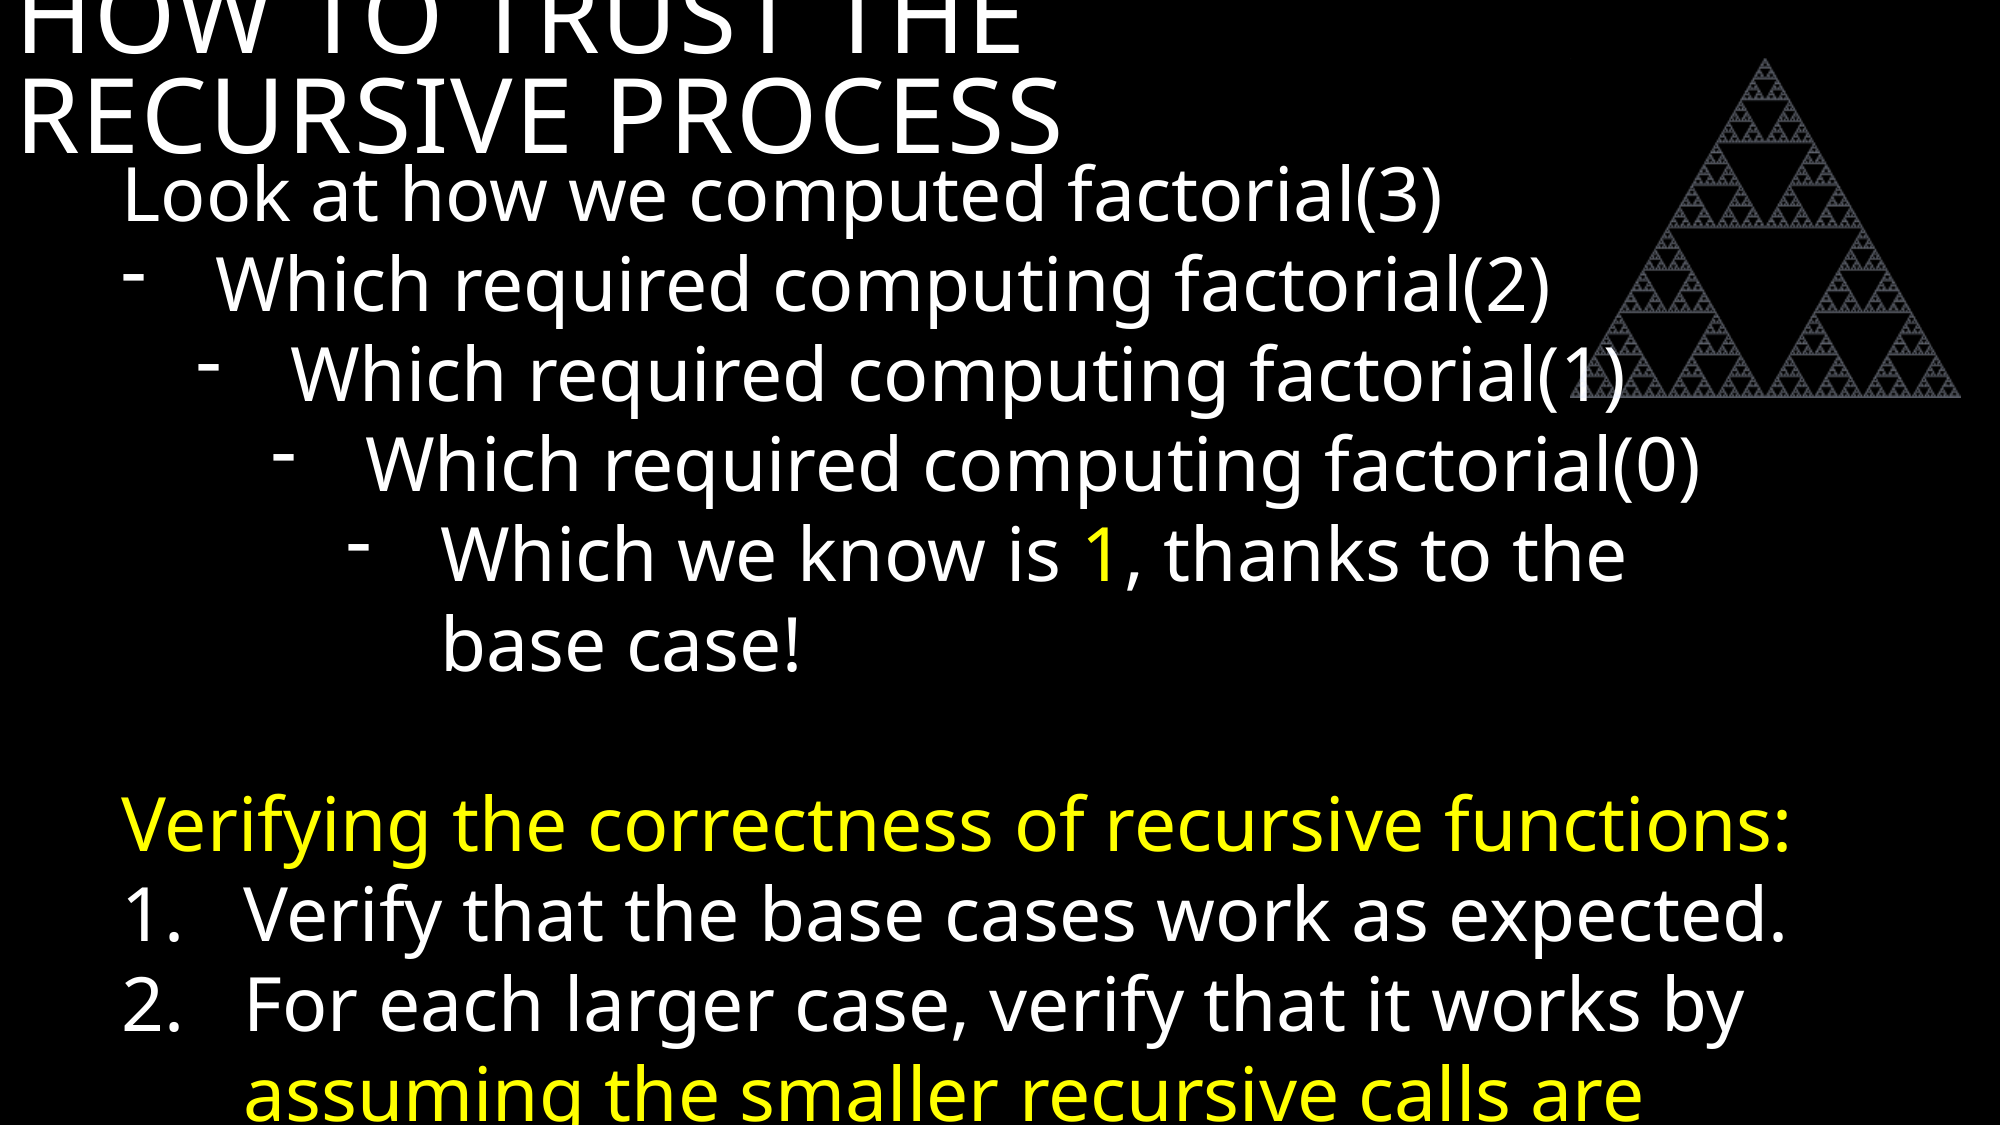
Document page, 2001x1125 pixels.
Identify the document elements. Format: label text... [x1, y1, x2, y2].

title How to Trust the Recursive process [0, 0, 1595, 147]
picture [1569, 58, 1961, 399]
text_box Look at how we computed factorial(3) Which required computing factorial(2) Which required computing factorial(1) Which required computing factorial(0) Which we know is 1, thanks to the base case! Verifying the correctness of recursive functions: Verify that the base cases work as expected. For each larger case, verify that it works by assuming the smaller recursive calls are correct. [106, 138, 1824, 1125]
